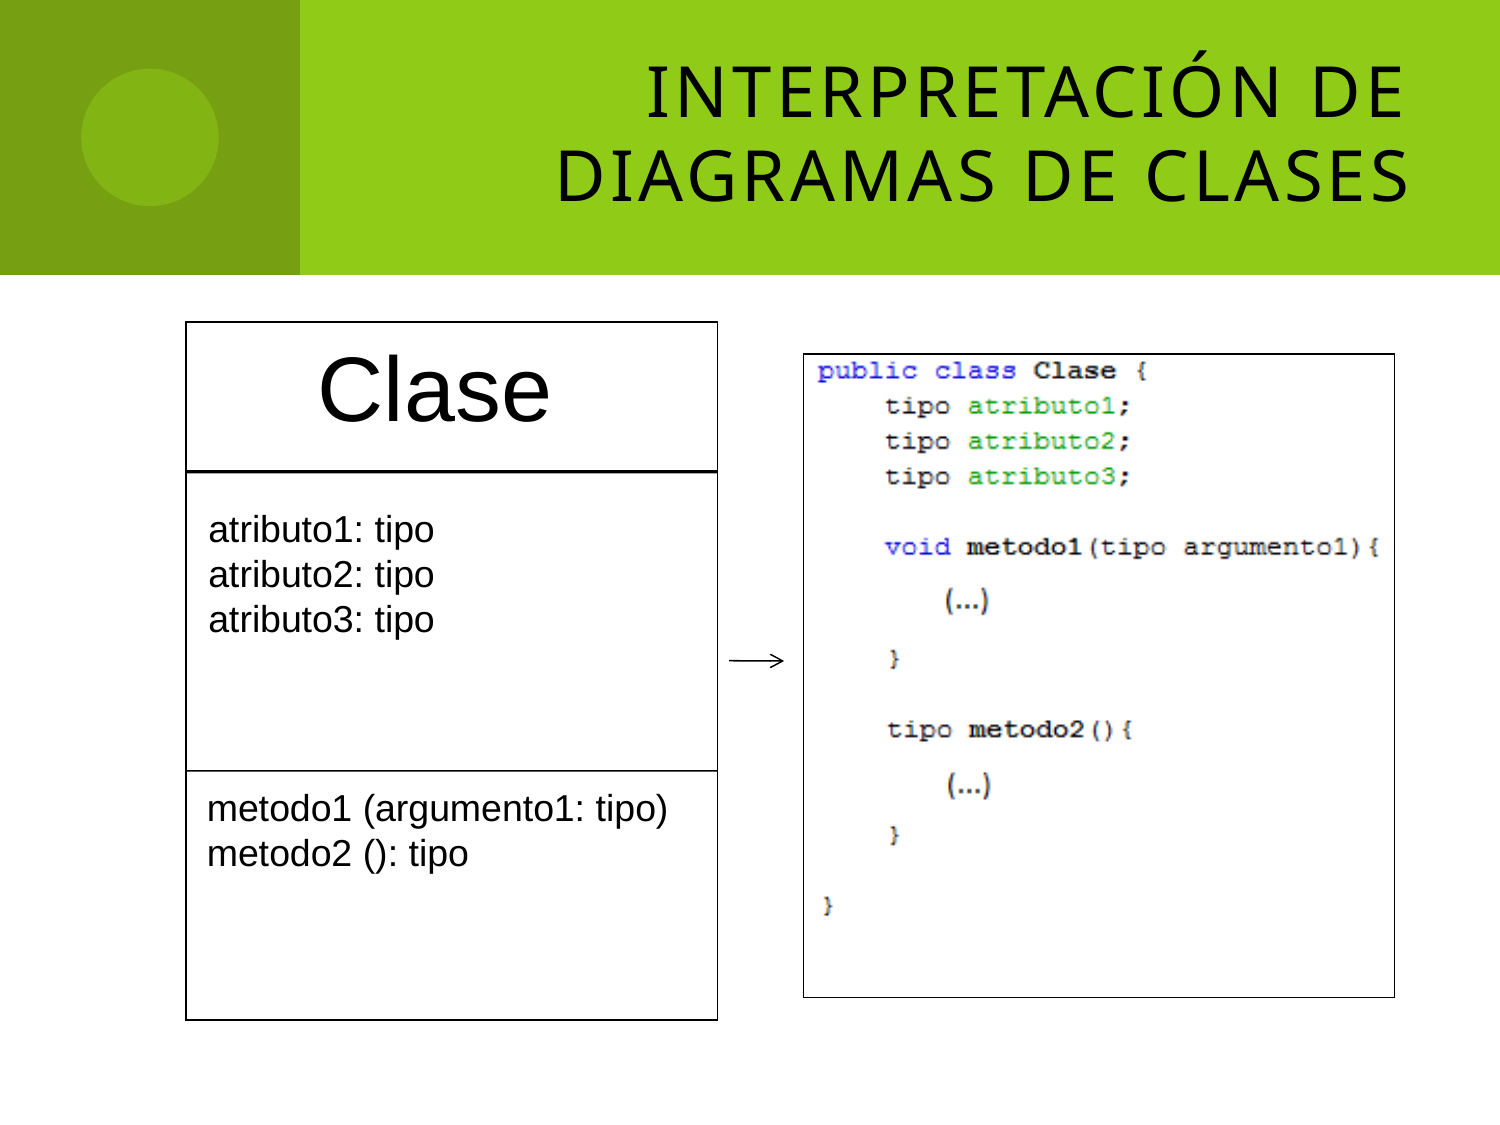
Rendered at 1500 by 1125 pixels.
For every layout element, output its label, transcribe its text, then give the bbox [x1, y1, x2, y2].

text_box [185, 321, 718, 1021]
picture [803, 354, 1394, 998]
title Interpretación de diagramas de clases [399, 37, 1425, 225]
